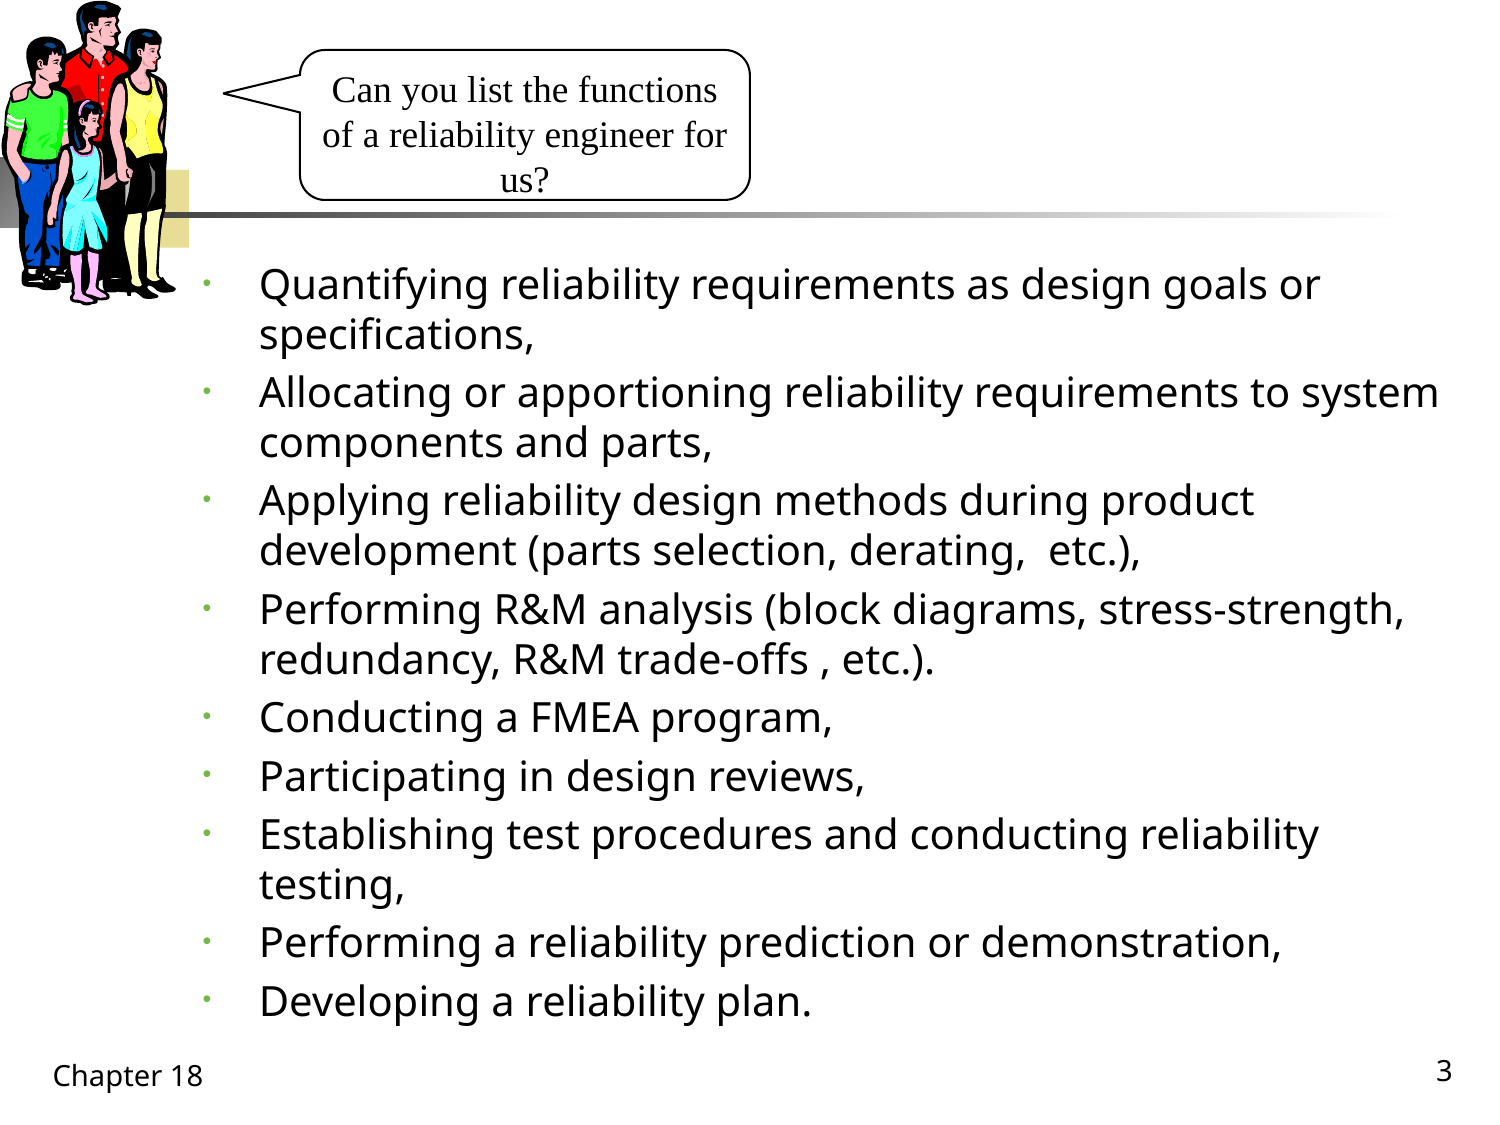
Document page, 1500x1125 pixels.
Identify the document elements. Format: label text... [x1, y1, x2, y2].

list Quantifying reliability requirements as design goals or specifications, Allocating or apportioning reliability requirements to system components and parts, Applying reliability design methods during product development (parts selection, derating, etc.), Performing R&M analysis (block diagrams, stress-strength, redundancy, R&M trade-offs , etc.). Conducting a FMEA program, Participating in design reviews, Establishing test procedures and conducting reliability testing, Performing a reliability prediction or demonstration, Developing a reliability plan. [187, 249, 1463, 988]
picture [0, 0, 179, 307]
slide_number 3 [1154, 1023, 1468, 1100]
text_box Can you list the functions of a reliability engineer for us? [223, 49, 750, 200]
slide_number Chapter 18 [37, 1024, 351, 1101]
